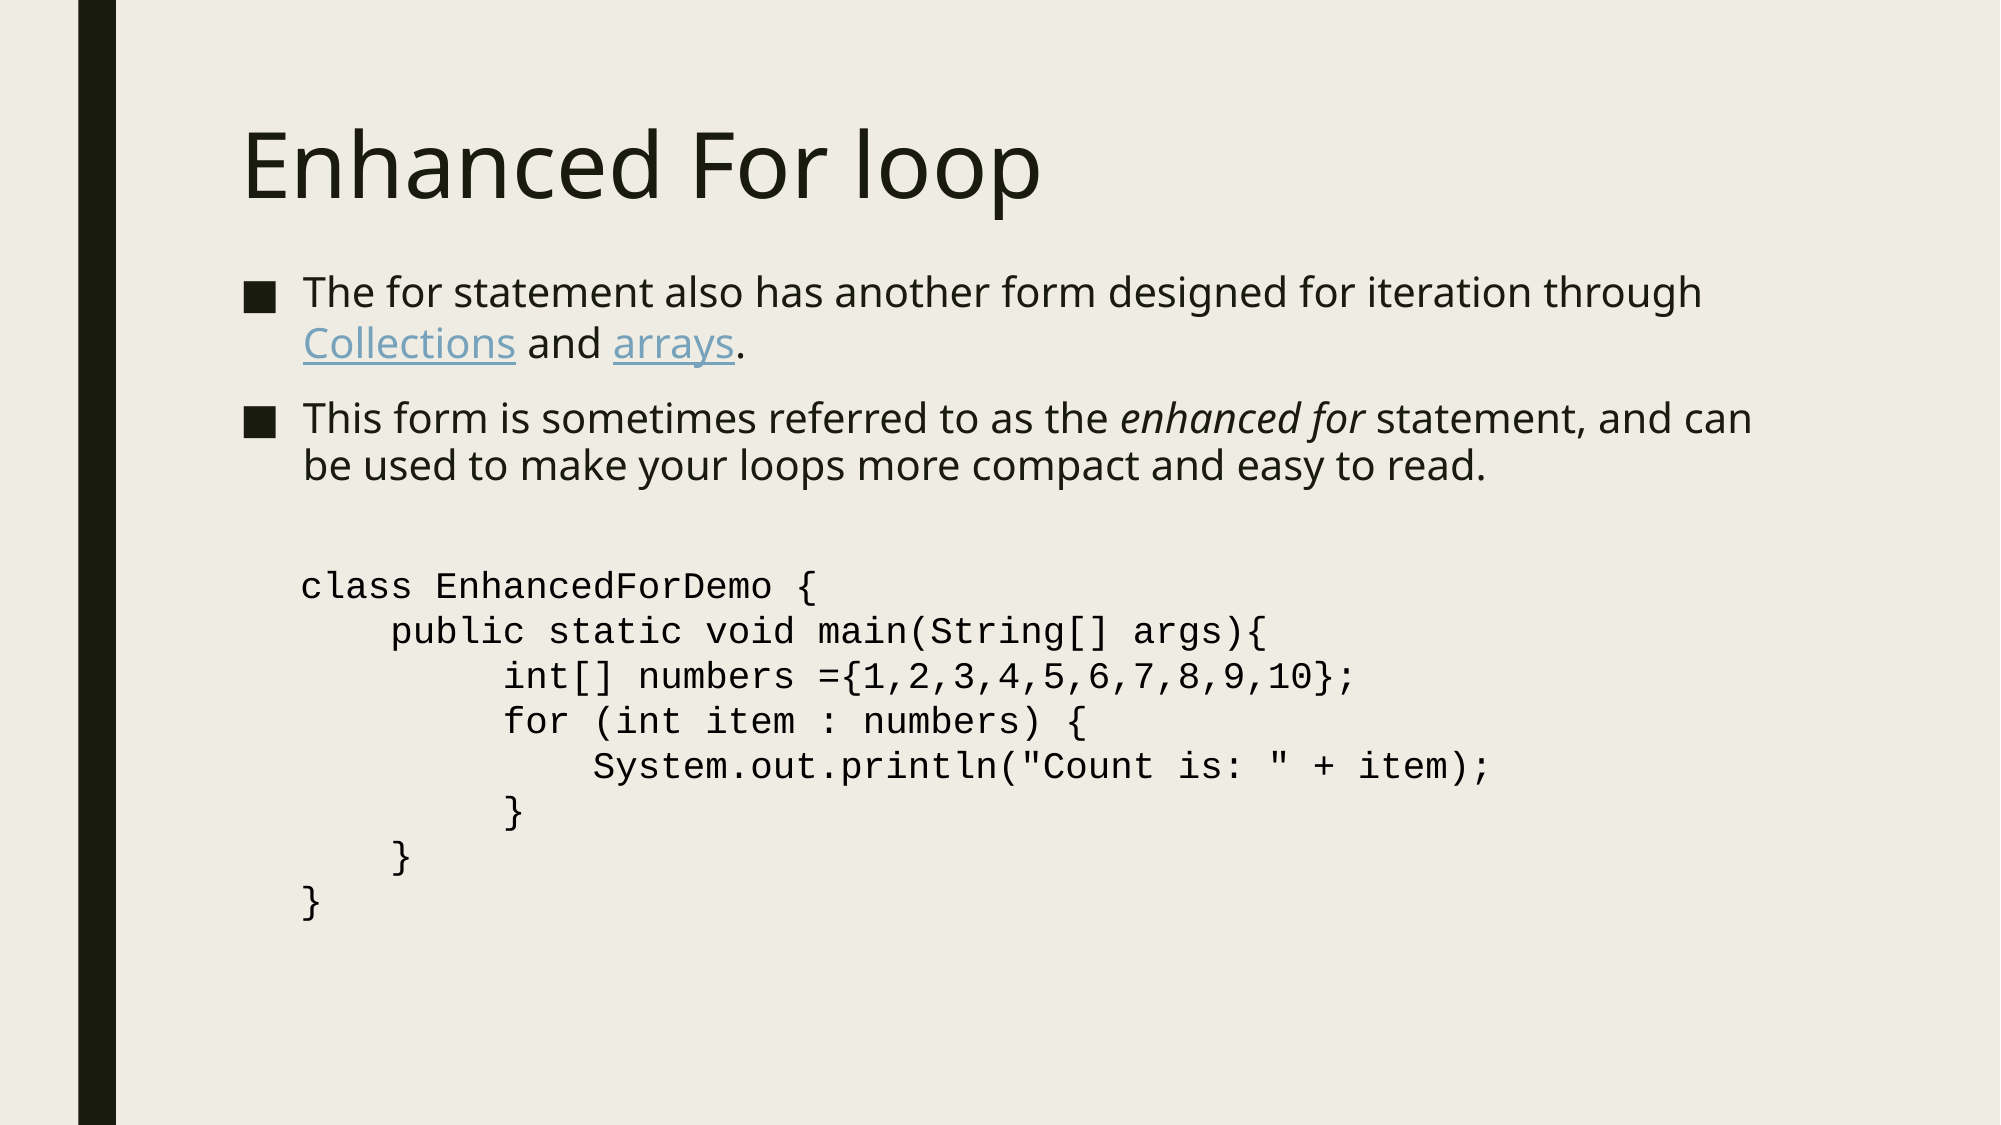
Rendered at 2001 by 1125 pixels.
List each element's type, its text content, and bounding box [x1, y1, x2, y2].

list The for statement also has another form designed for iteration through Collections and arrays. This form is sometimes referred to as the enhanced for statement, and can be used to make your loops more compact and easy to read. [225, 262, 1800, 515]
text_box class EnhancedForDemo { public static void main(String[] args){ int[] numbers ={1,2,3,4,5,6,7,8,9,10}; for (int item : numbers) { System.out.println("Count is: " + item); } } } [285, 553, 1929, 1009]
title Enhanced For loop [225, 112, 1800, 262]
